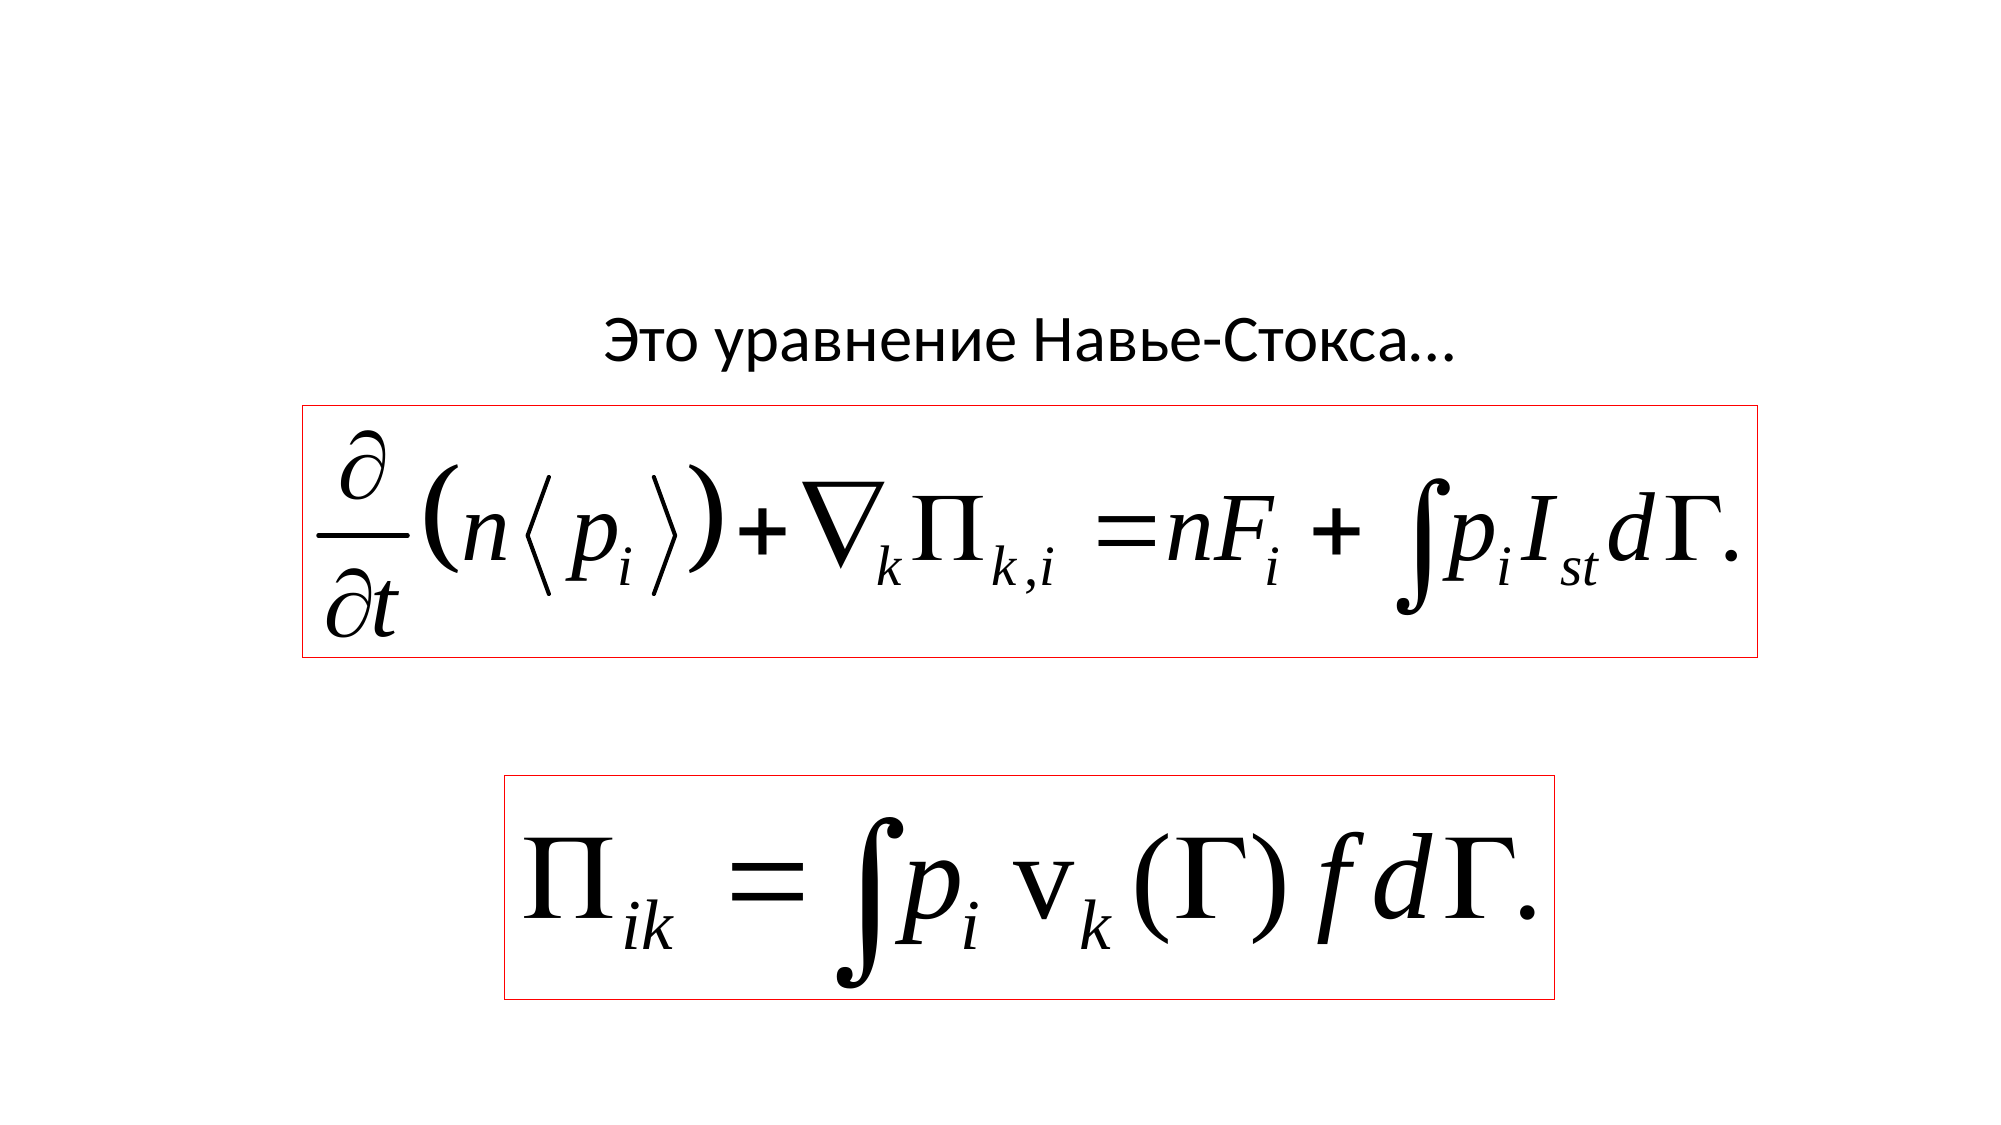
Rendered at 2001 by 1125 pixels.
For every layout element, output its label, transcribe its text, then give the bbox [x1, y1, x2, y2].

text_box Это уравнение Навье-Стокса… [568, 287, 1492, 383]
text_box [301, 405, 1758, 658]
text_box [504, 775, 1555, 1000]
